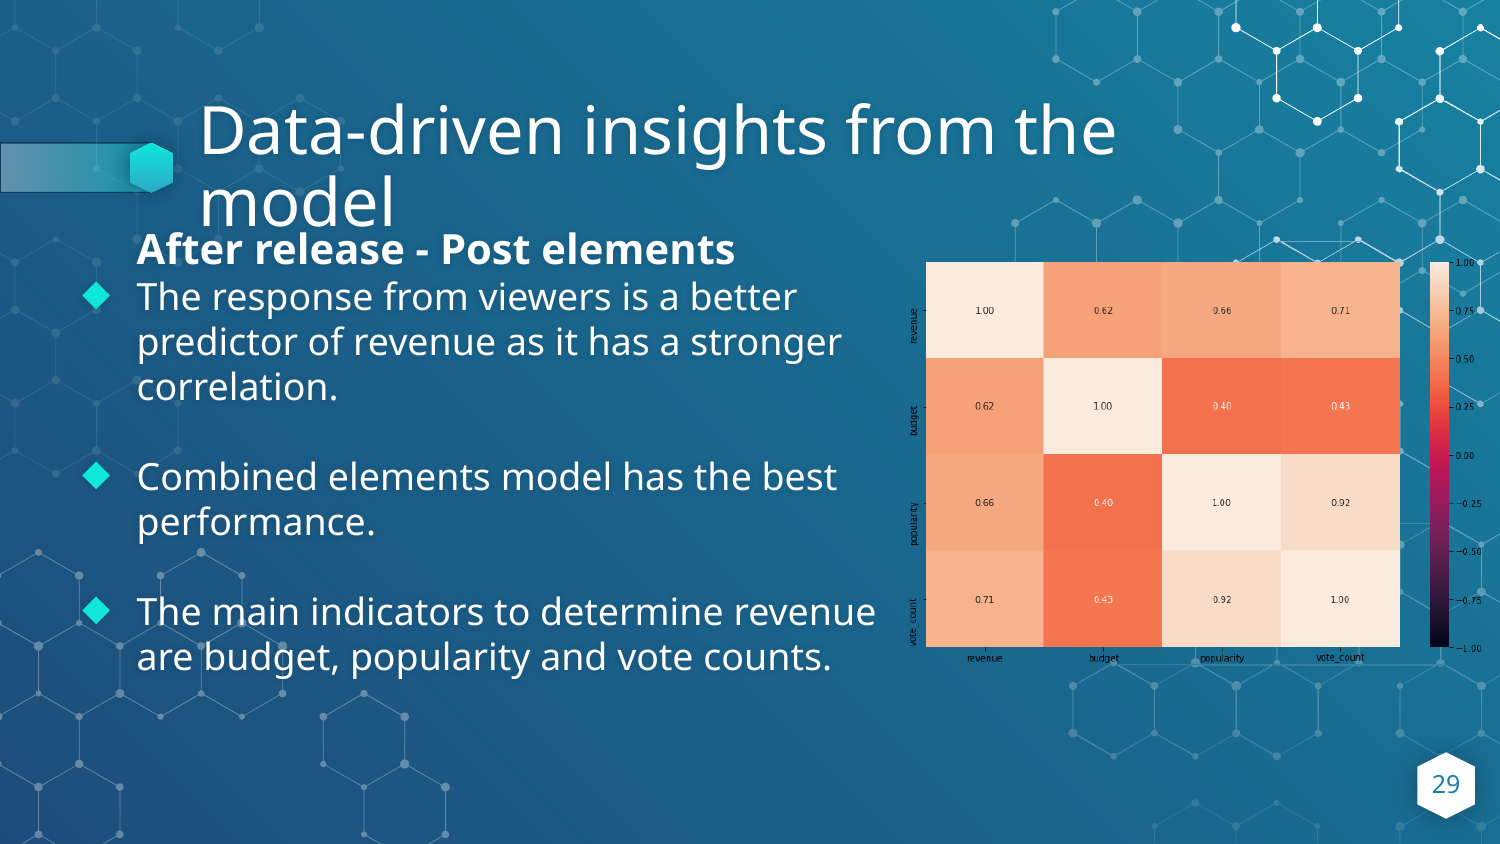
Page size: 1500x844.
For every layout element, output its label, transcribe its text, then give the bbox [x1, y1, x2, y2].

list After release - Post elements The response from viewers is a better predictor of revenue as it has a stronger correlation. Combined elements model has the best performance. The main indicators to determine revenue are budget, popularity and vote counts. [61, 222, 882, 753]
slide_number ‹#› [1417, 752, 1475, 819]
picture [903, 251, 1488, 669]
title Data-driven insights from the model [198, 140, 1302, 198]
